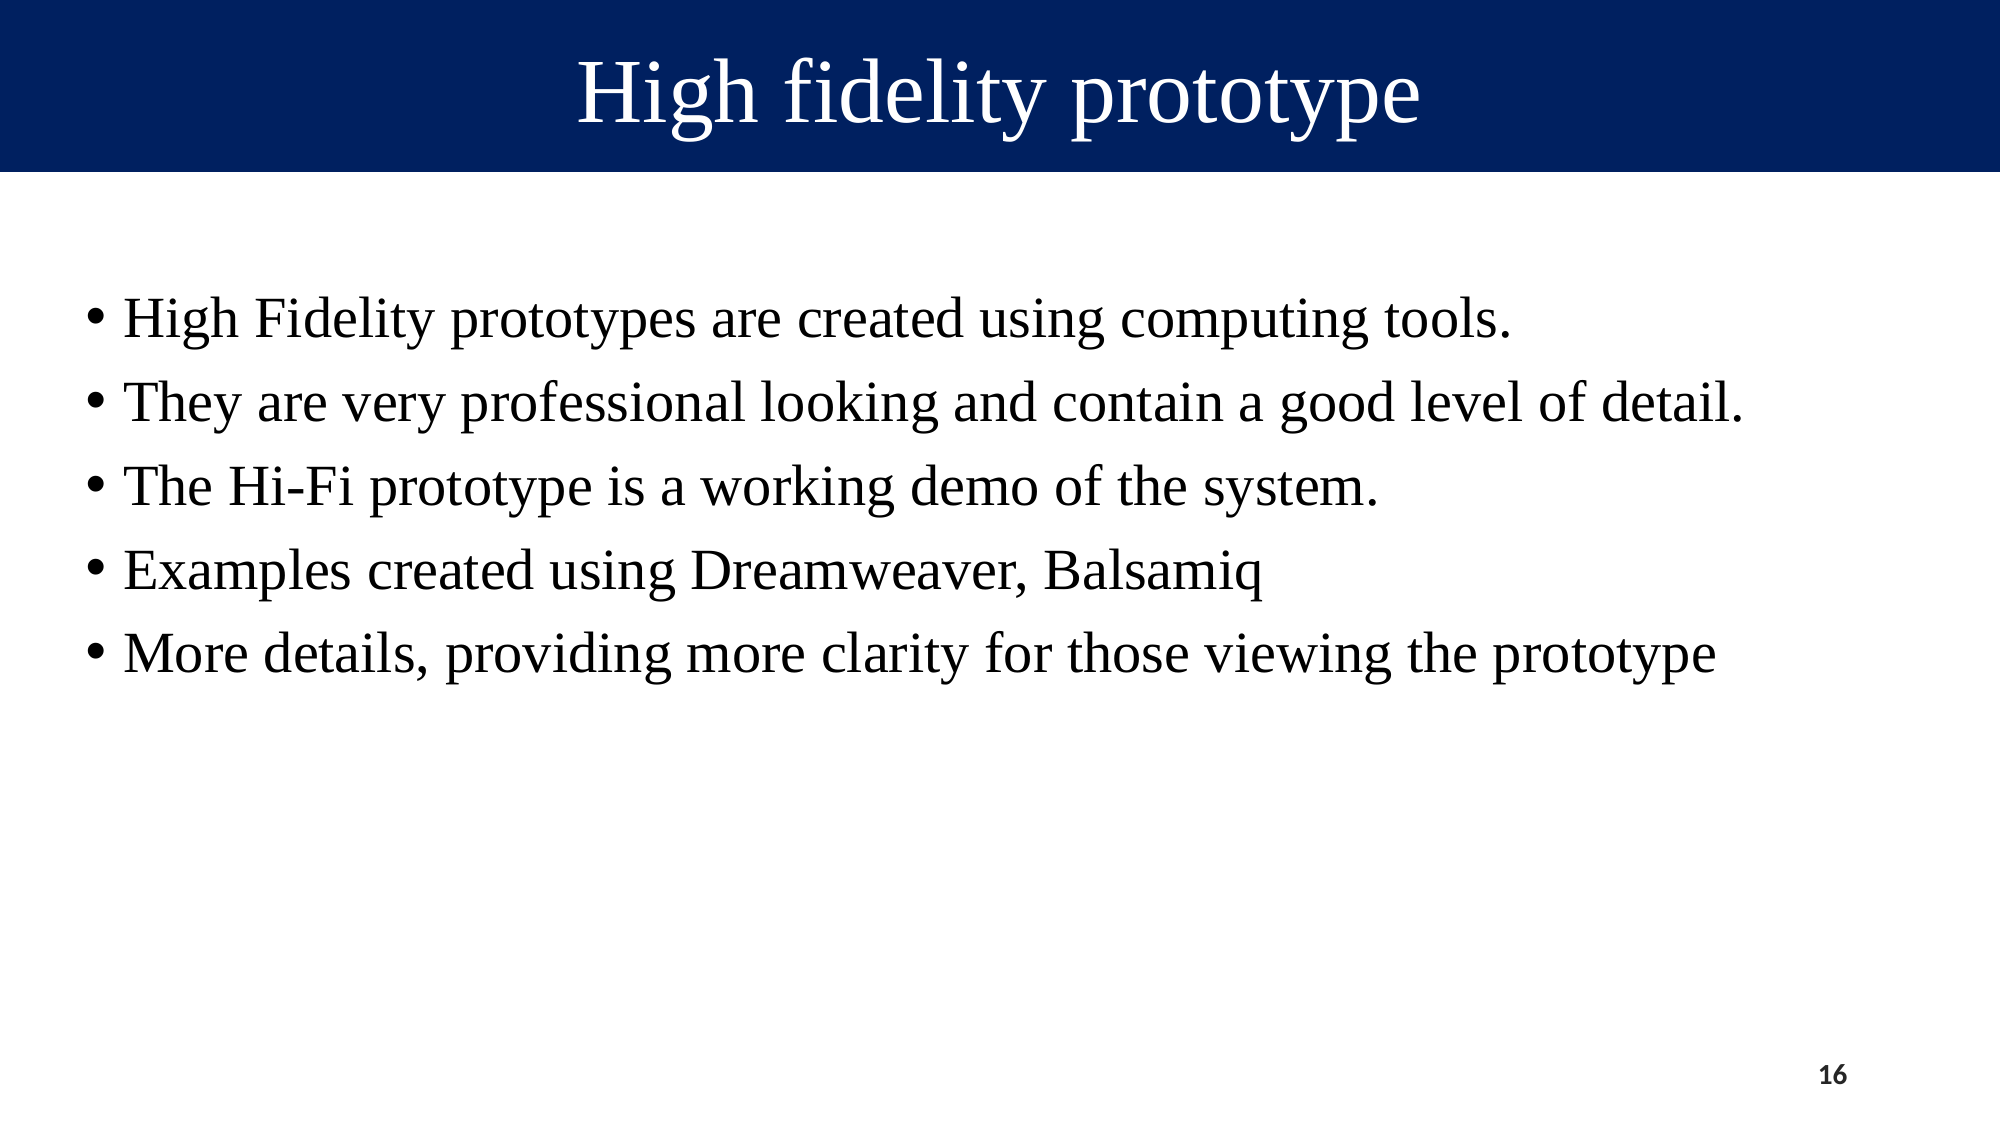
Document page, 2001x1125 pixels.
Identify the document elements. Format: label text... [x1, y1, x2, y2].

list High Fidelity prototypes are created using computing tools. They are very professional looking and contain a good level of detail. The Hi-Fi prototype is a working demo of the system. Examples created using Dreamweaver, Balsamiq More details, providing more clarity for those viewing the prototype [70, 279, 1894, 935]
text_box High fidelity prototype [0, 0, 2000, 173]
slide_number 16 [1412, 1042, 1863, 1103]
